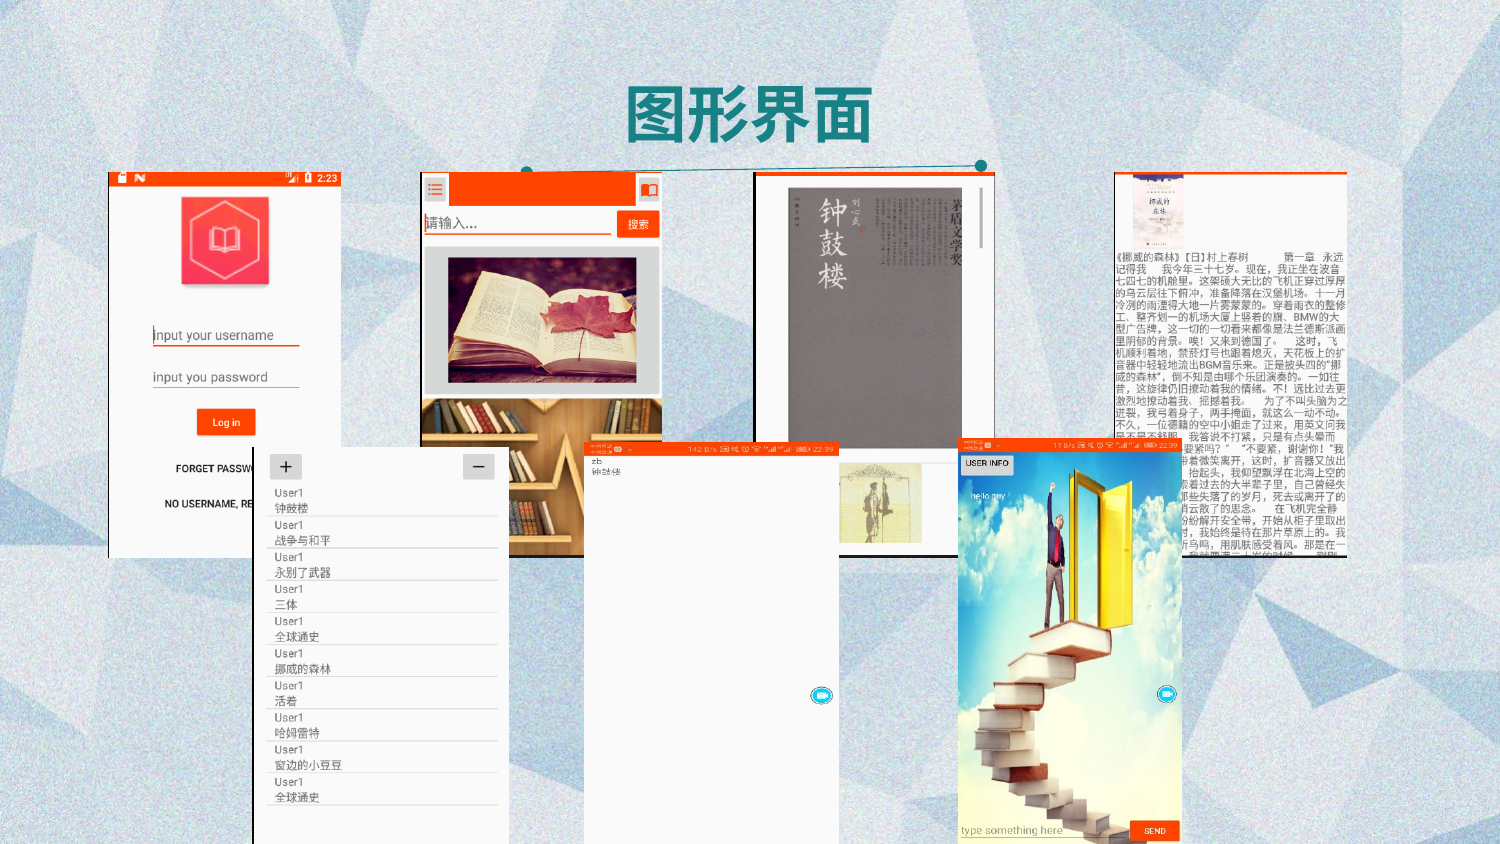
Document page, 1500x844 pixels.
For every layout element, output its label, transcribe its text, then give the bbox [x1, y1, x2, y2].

text_box 图形界面 [613, 69, 887, 156]
picture [0, 0, 1500, 844]
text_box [526, 165, 981, 173]
